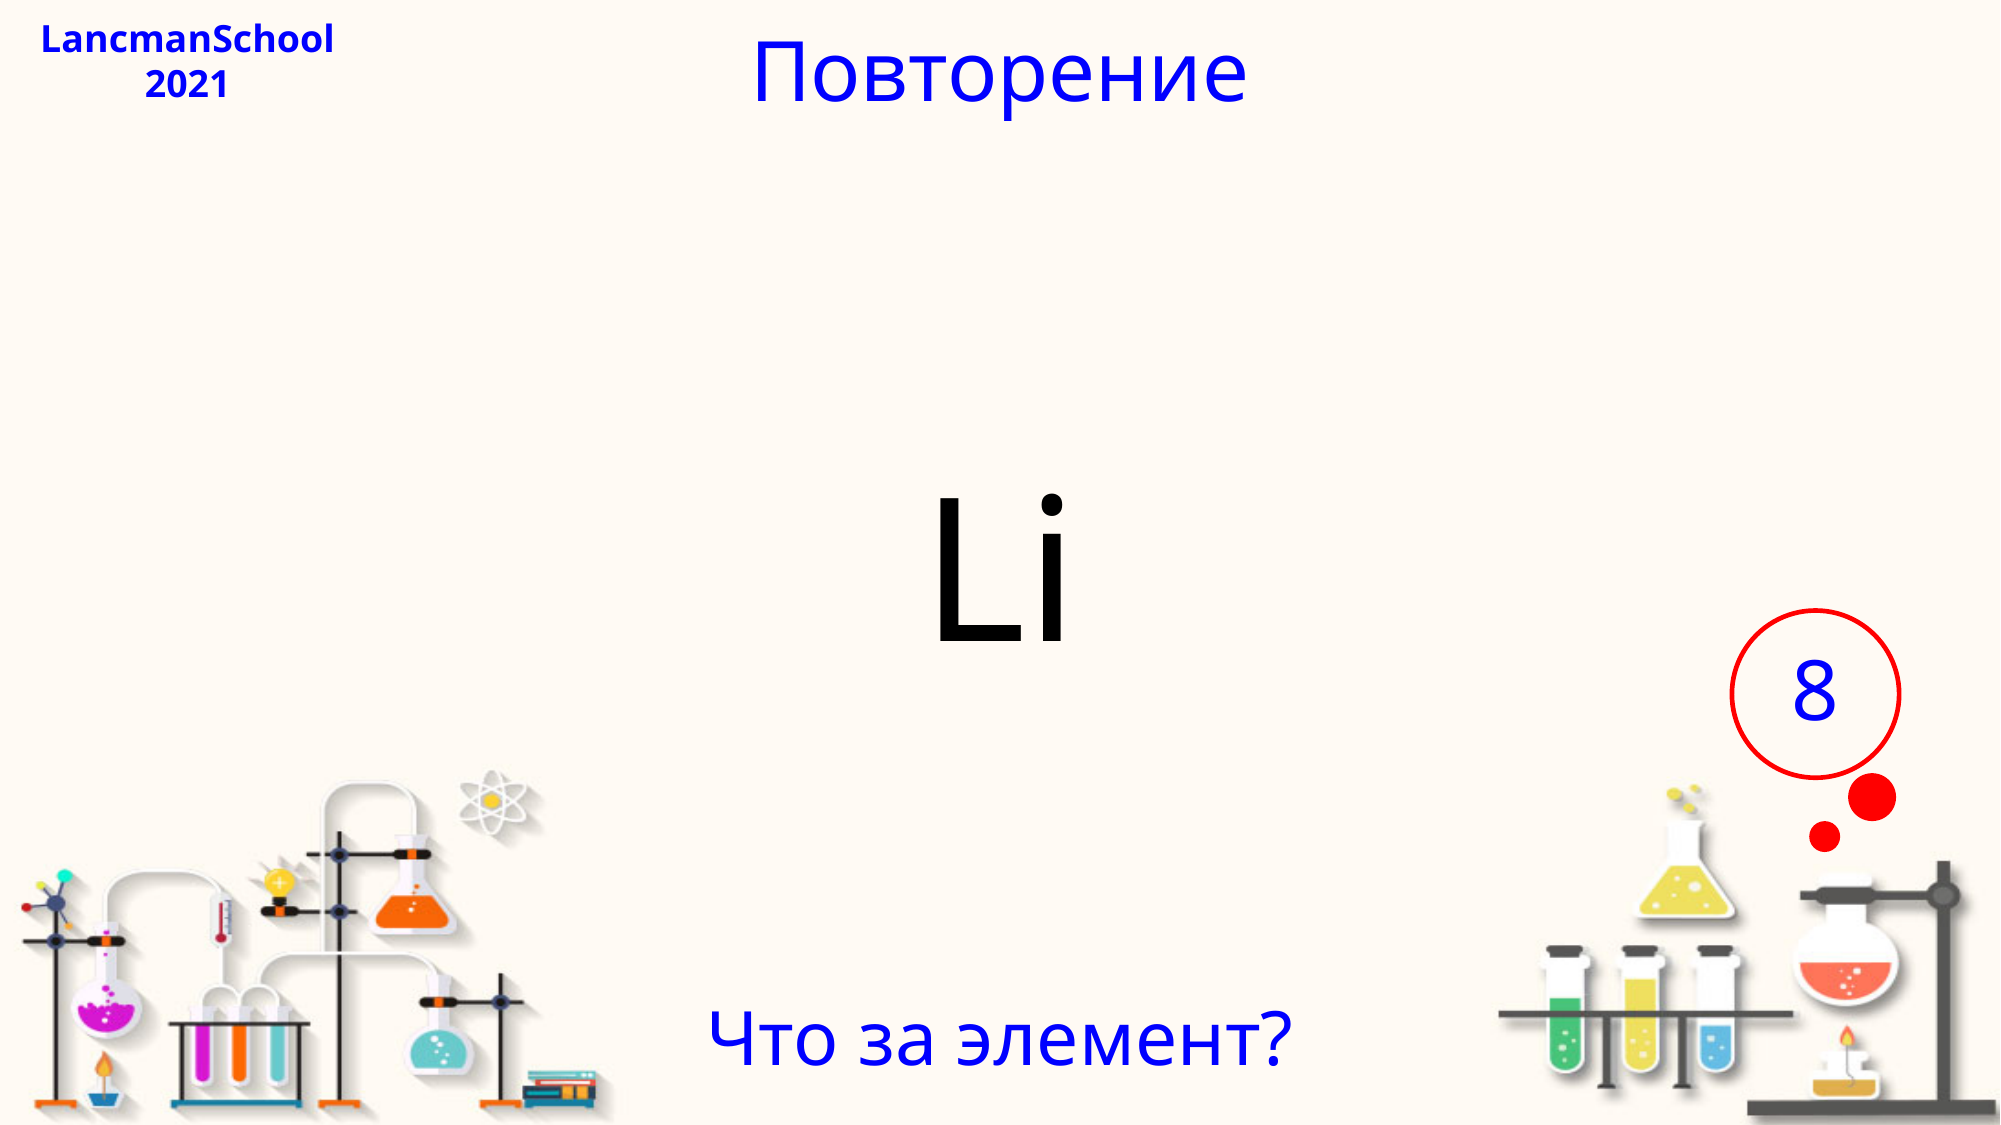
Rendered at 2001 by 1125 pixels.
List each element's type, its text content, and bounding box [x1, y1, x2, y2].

picture [0, 190, 2000, 1125]
text_box LancmanSchool 2021 [25, 7, 351, 113]
text_box [0, 0, 2000, 190]
text_box Повторение [483, 10, 1517, 126]
